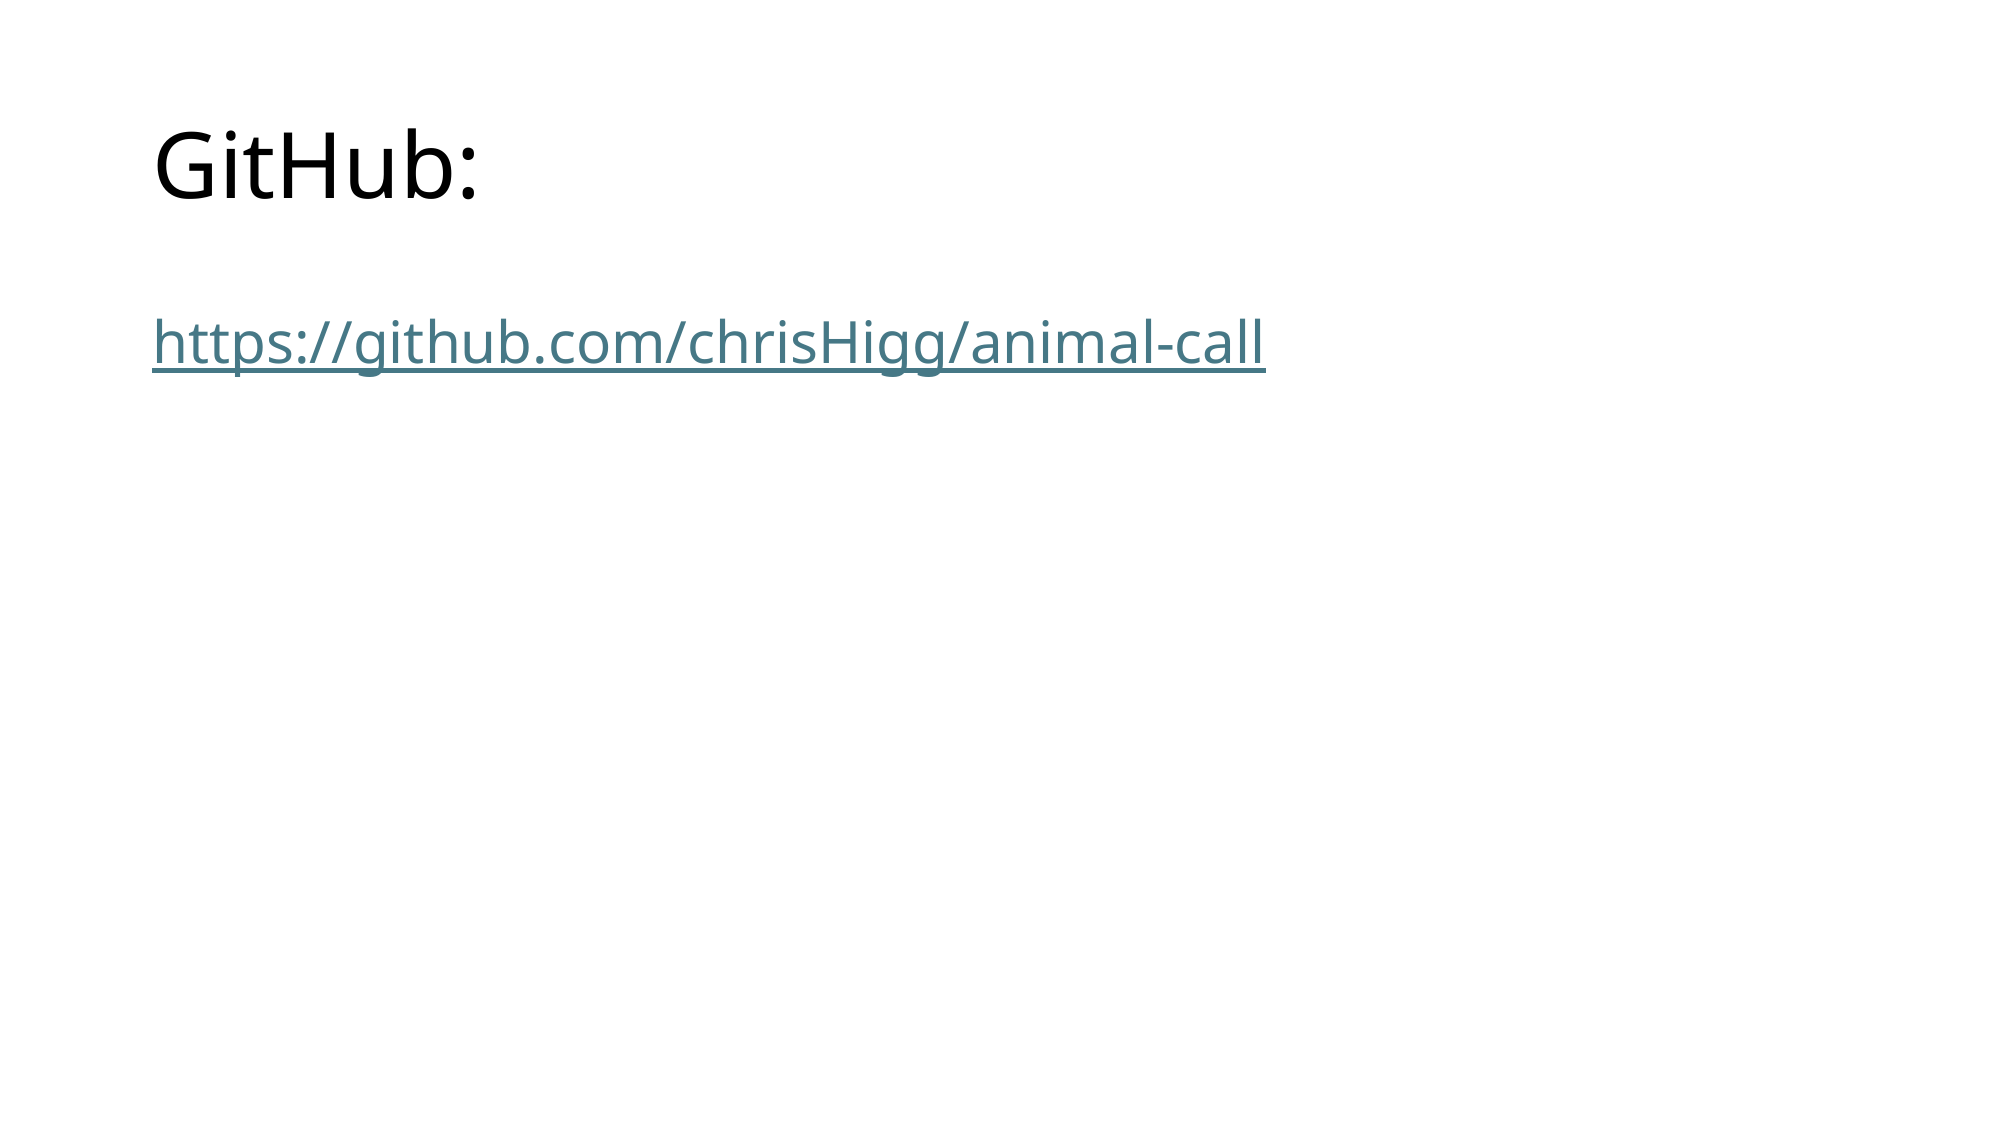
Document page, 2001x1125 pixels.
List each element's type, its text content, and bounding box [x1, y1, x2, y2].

title GitHub: [137, 59, 1863, 278]
list https://github.com/chrisHigg/animal-call [137, 299, 1863, 1014]
